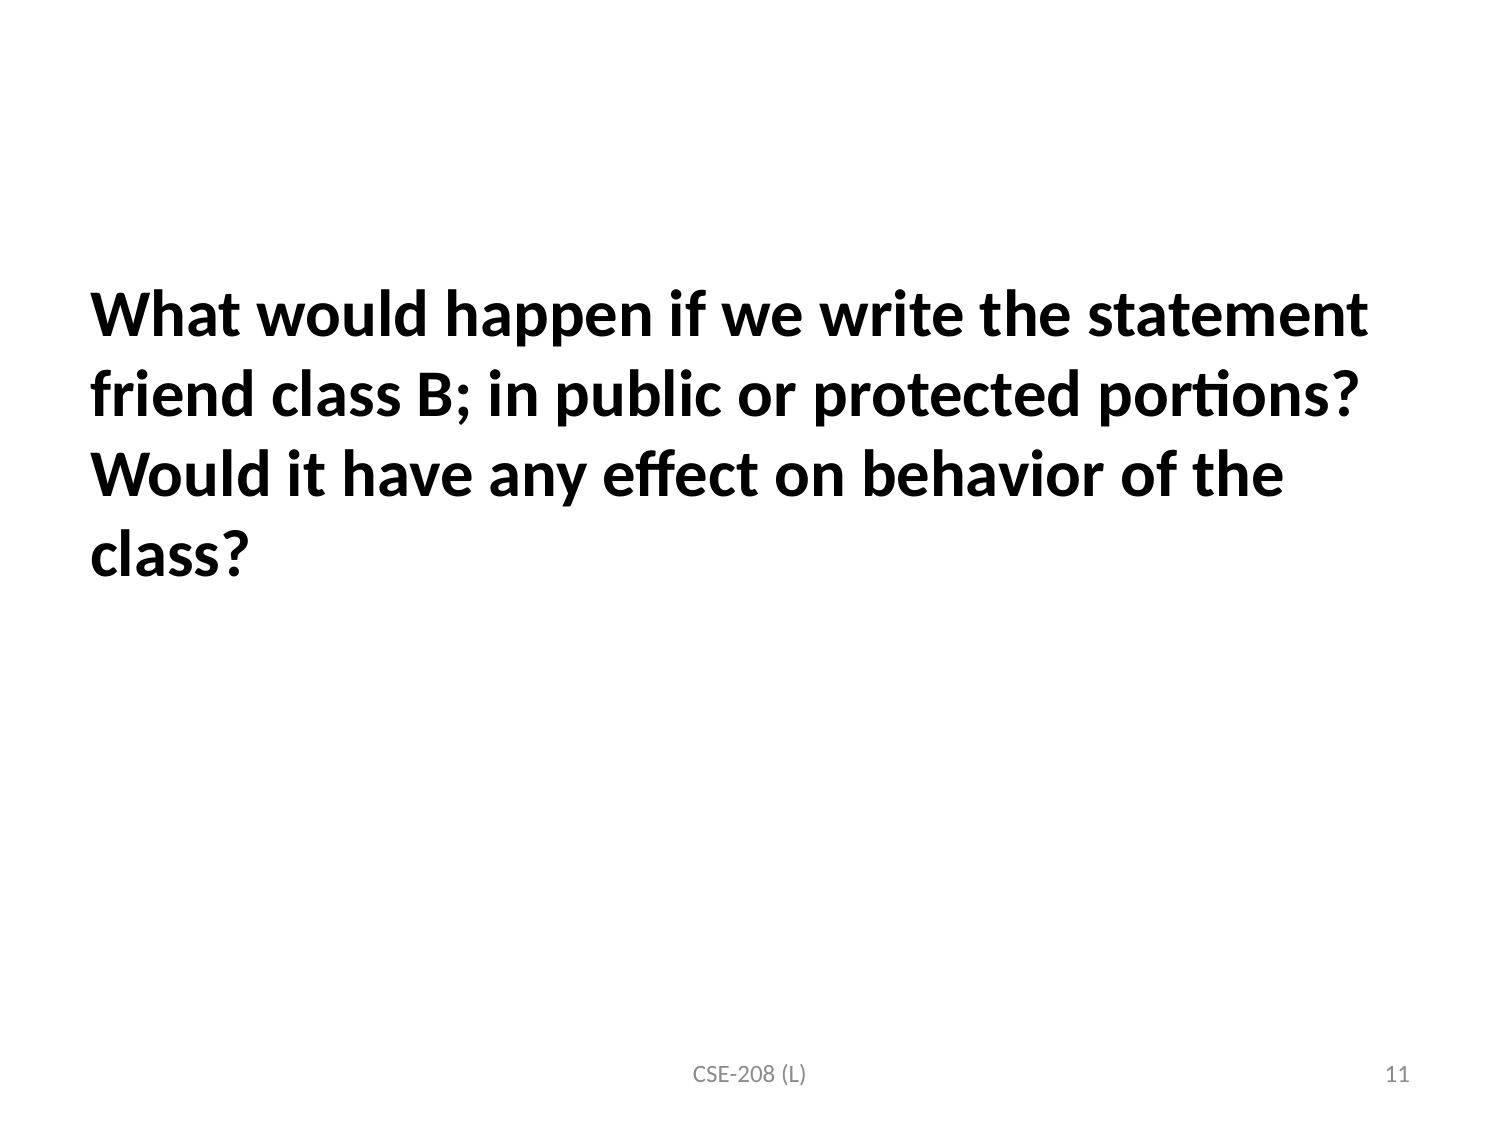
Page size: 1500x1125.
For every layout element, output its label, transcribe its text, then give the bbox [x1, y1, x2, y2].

slide_number 11 [1074, 1042, 1425, 1103]
list What would happen if we write the statement friend class B; in public or protected portions? Would it have any effect on behavior of the class? [75, 262, 1425, 1005]
footer CSE-208 (L) [512, 1042, 988, 1103]
